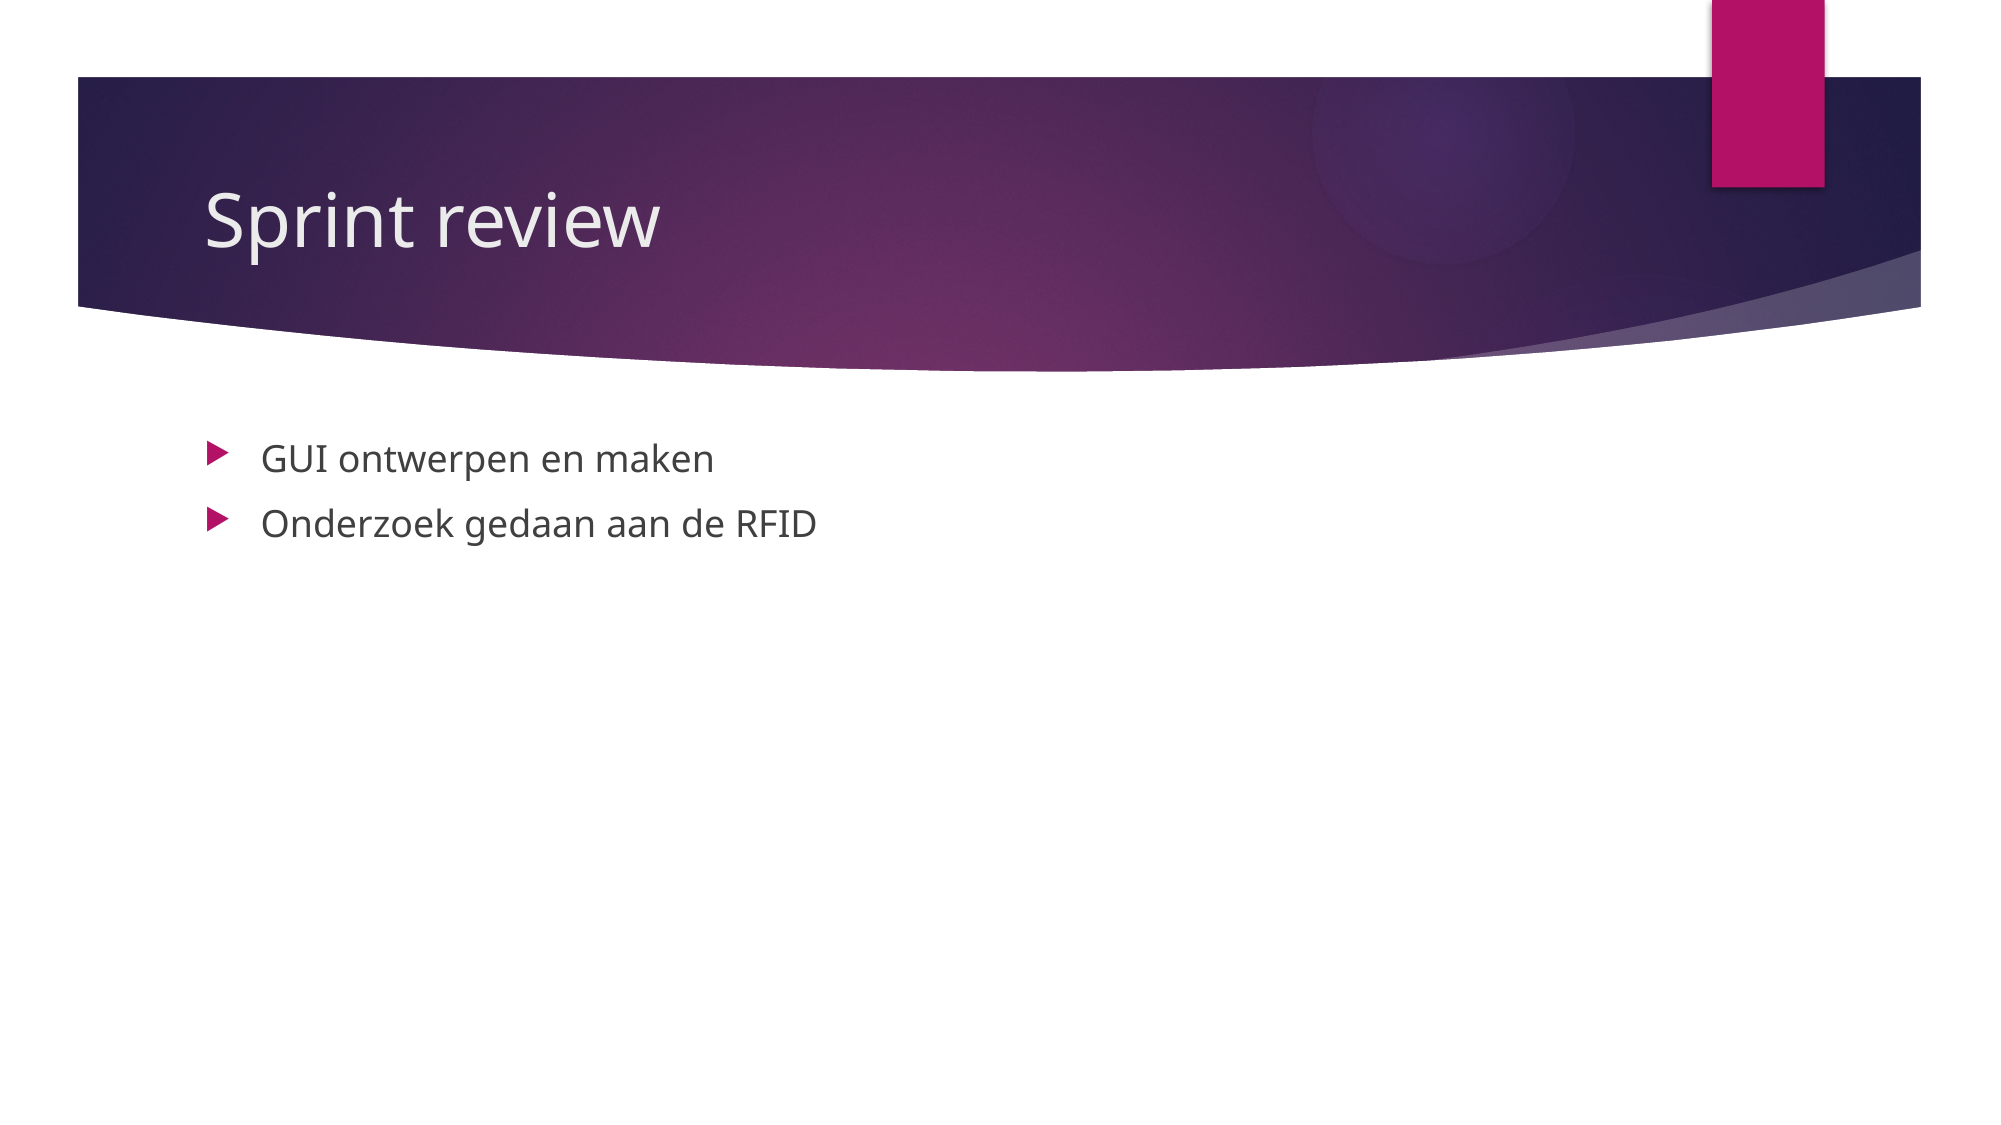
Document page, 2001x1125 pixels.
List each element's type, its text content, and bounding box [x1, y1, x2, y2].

title Sprint review [189, 159, 1627, 276]
list GUI ontwerpen en maken Onderzoek gedaan aan de RFID [189, 427, 1638, 988]
